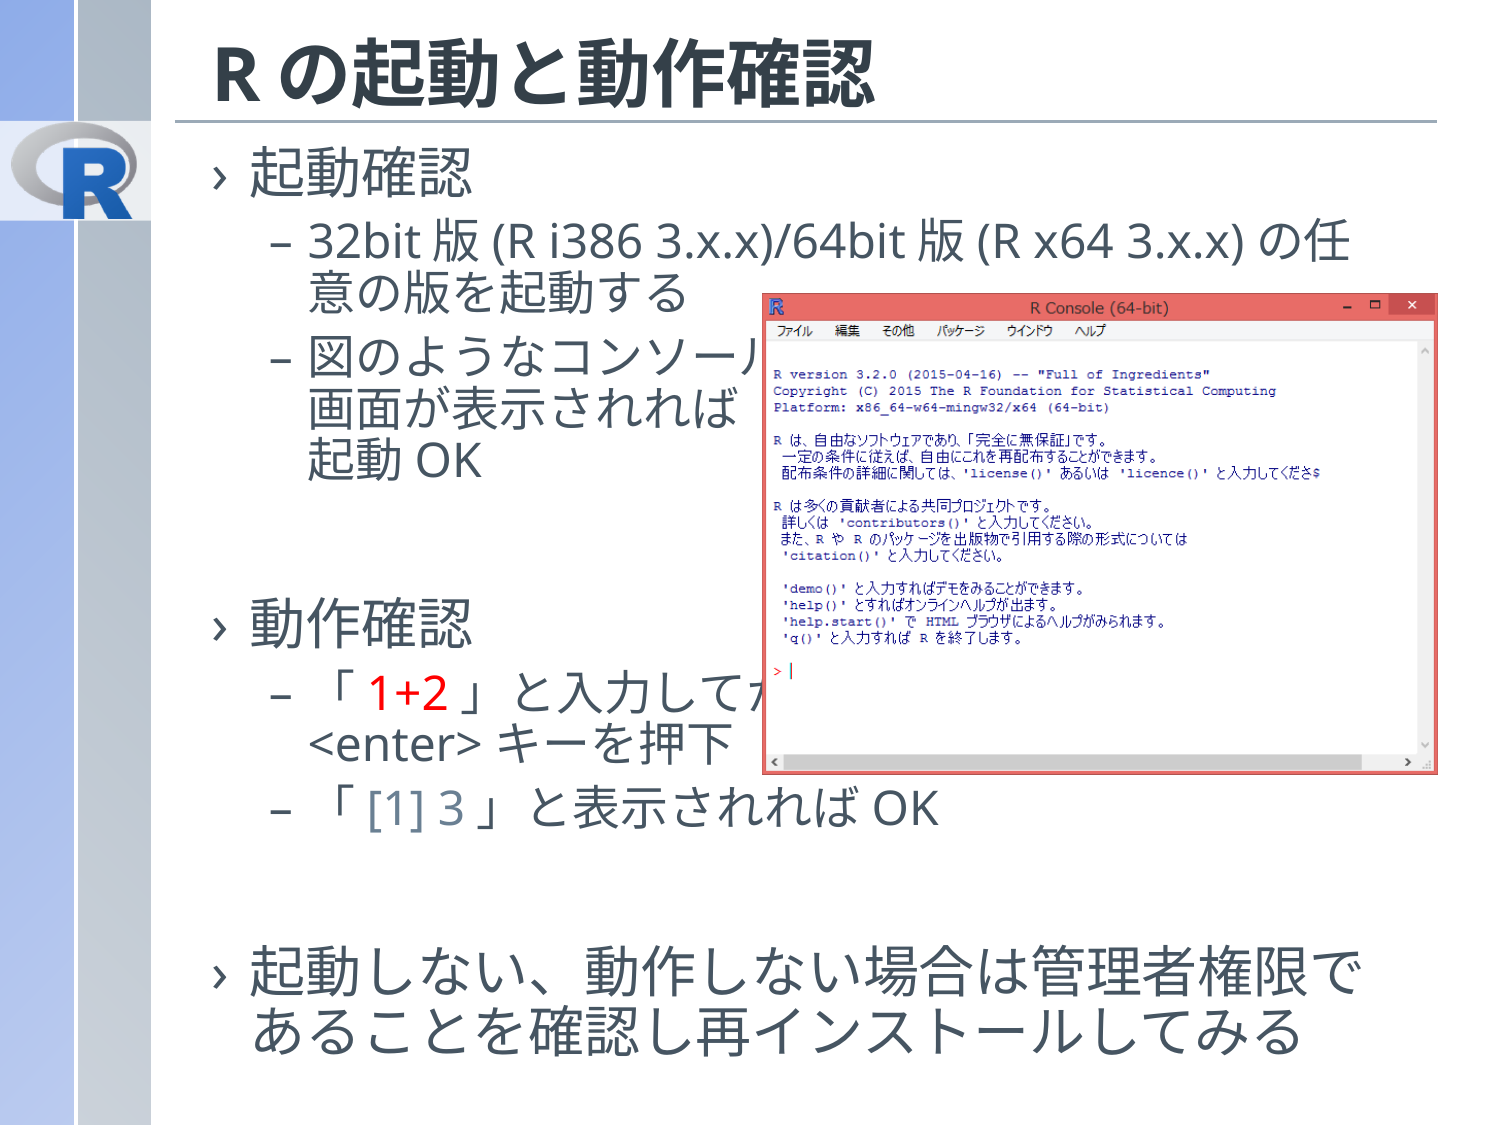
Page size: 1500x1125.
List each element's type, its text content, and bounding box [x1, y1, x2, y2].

picture [11, 121, 137, 219]
title Rの起動と動作確認 [196, 29, 1413, 125]
picture [762, 293, 1438, 775]
list 起動確認 32bit版(R i386 3.x.x)/64bit版(R x64 3.x.x)の任意の版を起動する 図のようなコンソール 画面が表示されれば 起動OK 動作確認 「1+2」と入力してから <enter>キーを押下 「[1] 3」と表示されればOK 起動しない、動作しない場合は管理者権限であることを確認し再インストールしてみる [196, 137, 1413, 1088]
